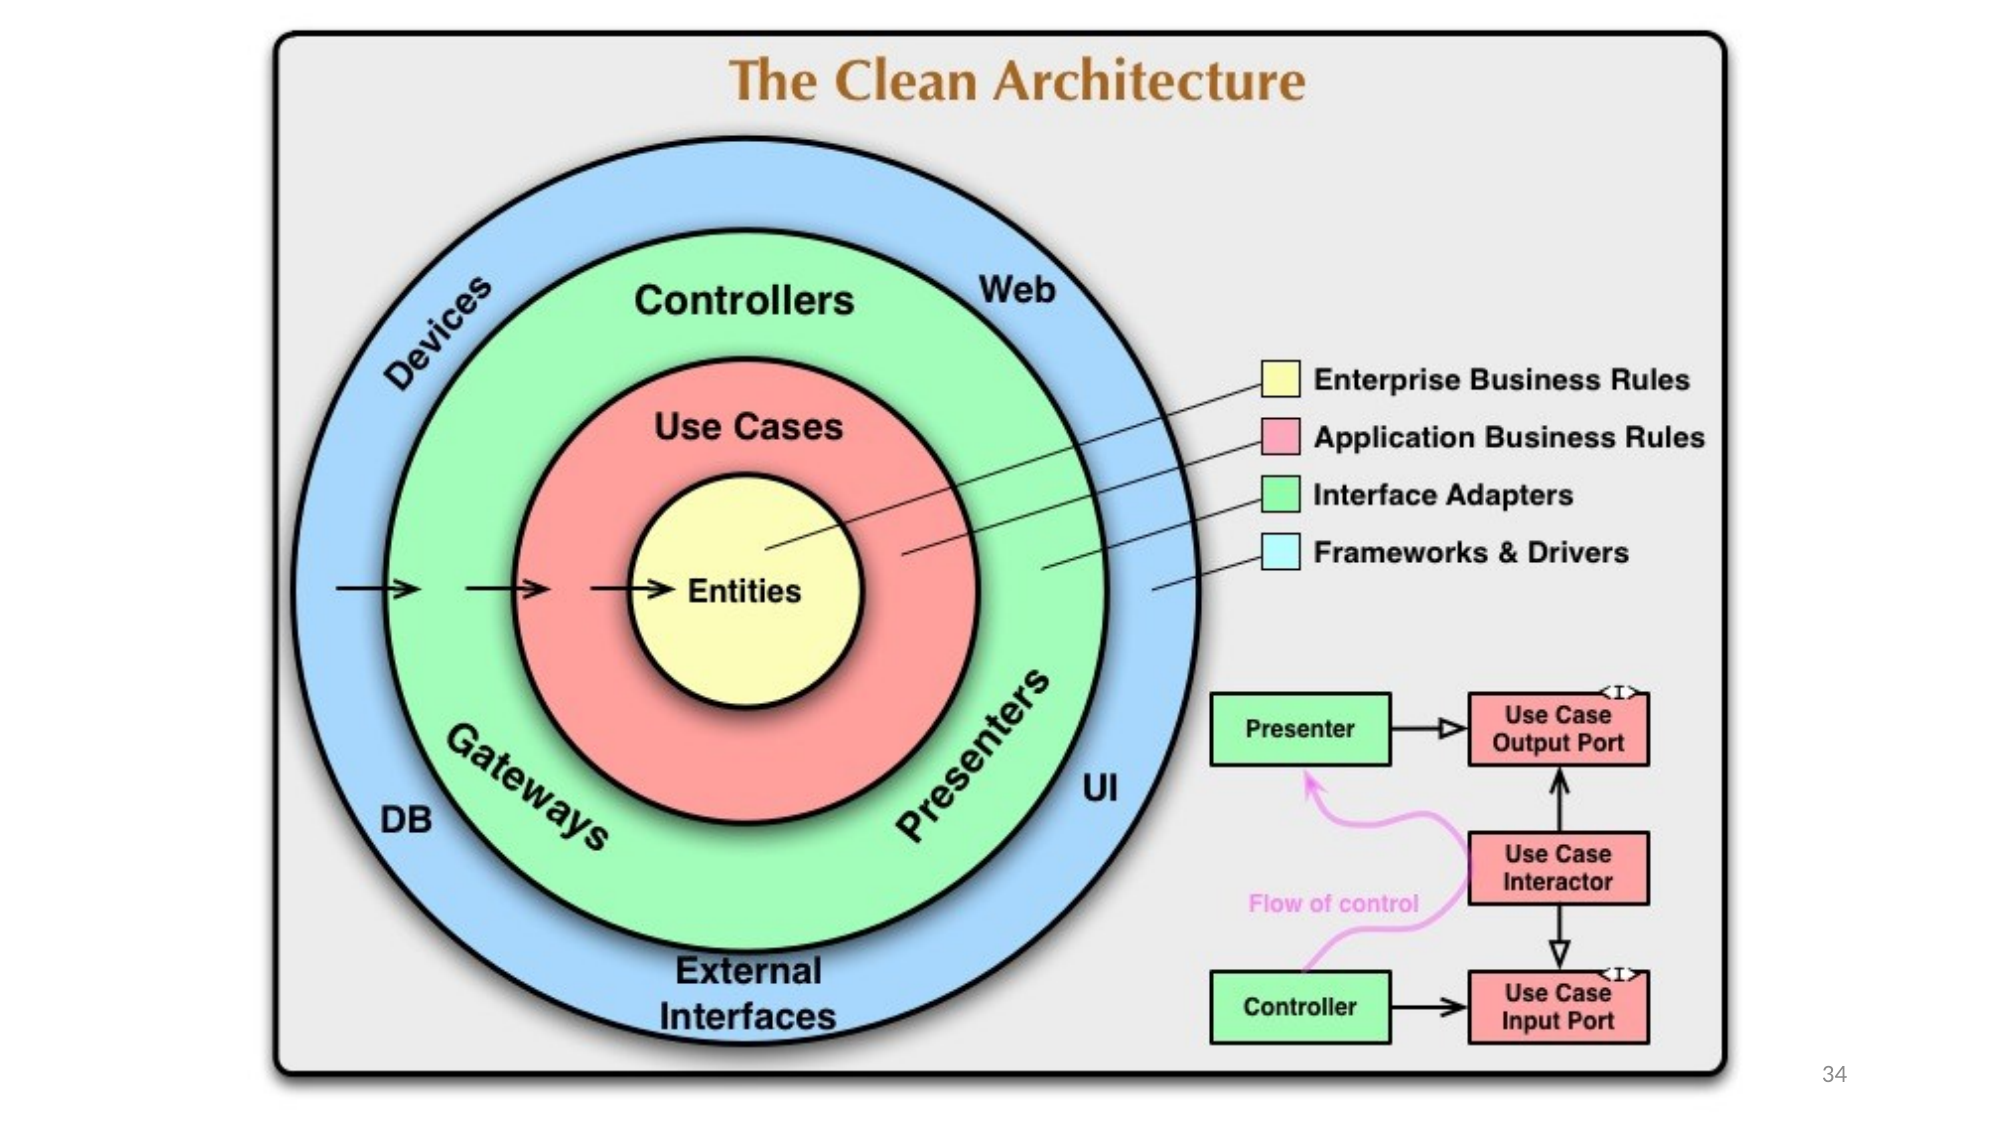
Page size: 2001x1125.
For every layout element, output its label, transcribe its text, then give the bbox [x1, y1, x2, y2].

picture [233, 0, 1766, 1125]
slide_number 34 [1766, 1042, 1863, 1103]
